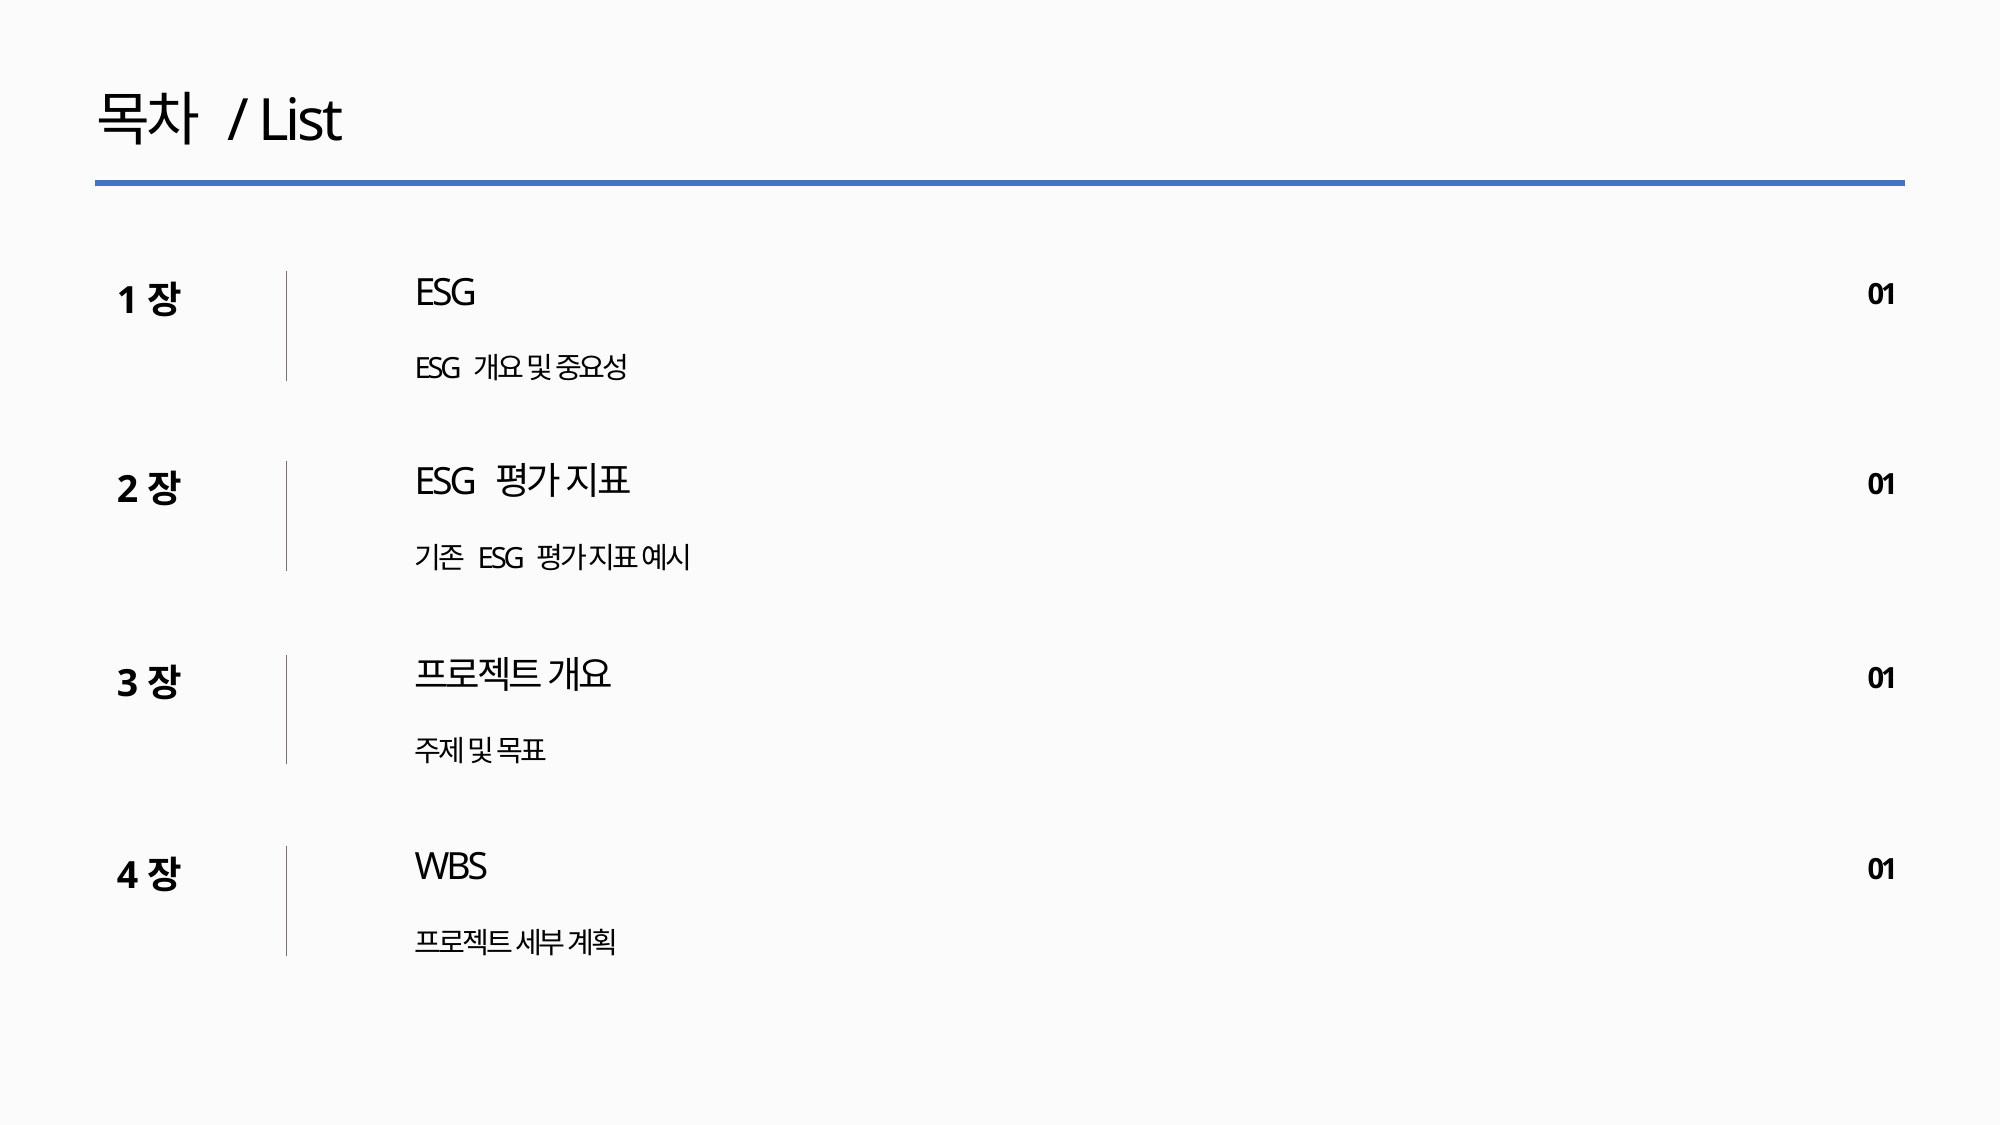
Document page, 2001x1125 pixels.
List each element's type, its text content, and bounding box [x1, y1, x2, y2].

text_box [102, 835, 1913, 968]
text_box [102, 643, 1913, 776]
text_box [102, 260, 1913, 393]
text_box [102, 449, 1913, 583]
text_box 목차 / List [81, 75, 1550, 160]
